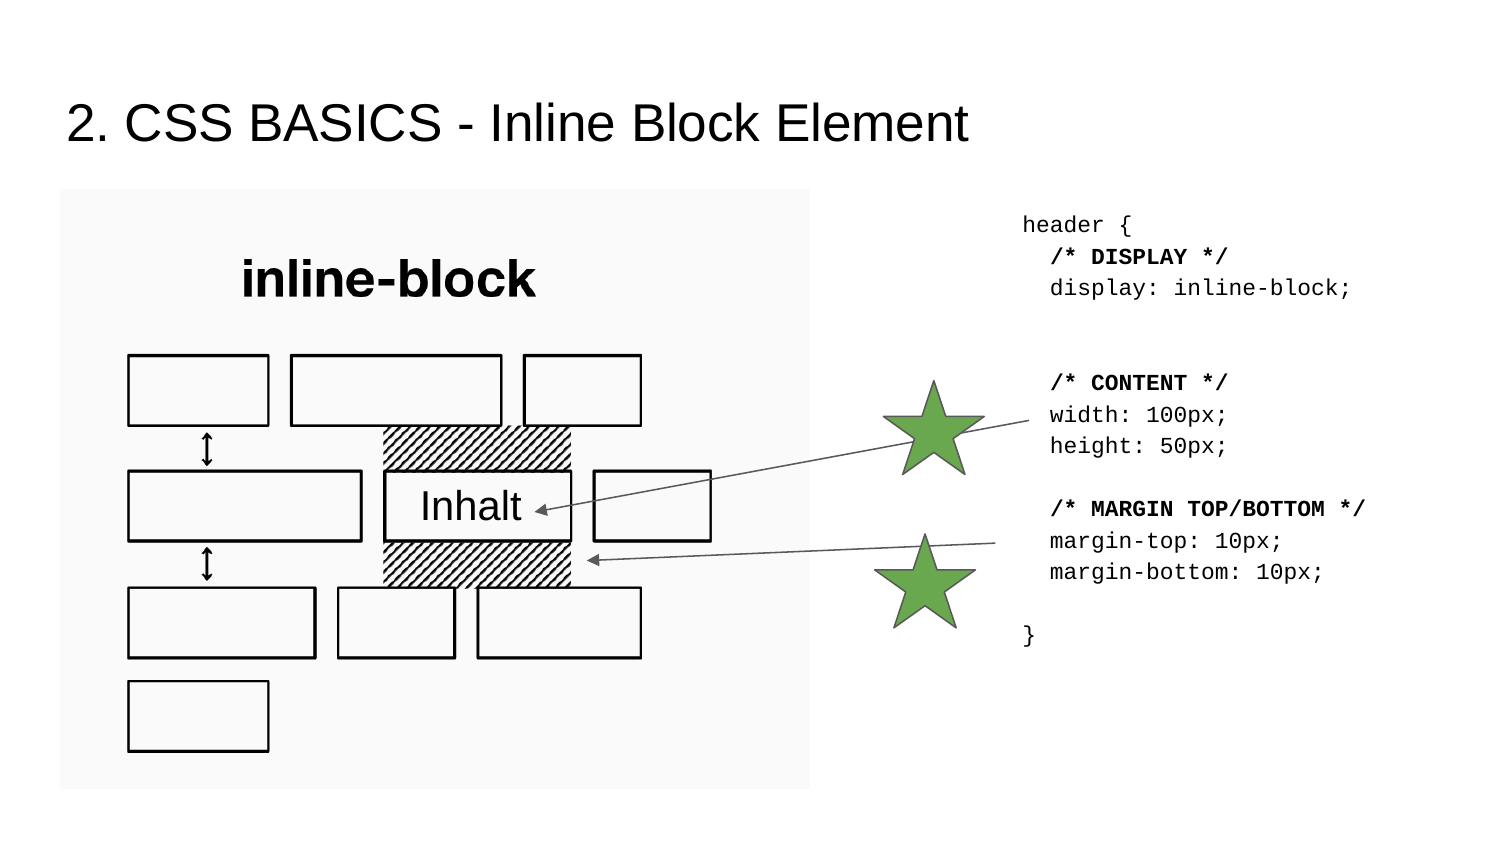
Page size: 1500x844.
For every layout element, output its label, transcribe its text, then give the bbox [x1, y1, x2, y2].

text_box header { /* DISPLAY */ display: inline-block; /* CONTENT */ width: 100px; height: 50px; /* MARGIN TOP/BOTTOM */ margin-top: 10px; margin-bottom: 10px; } [1007, 190, 1468, 663]
text_box [922, 533, 928, 541]
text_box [534, 420, 1030, 513]
title 2. CSS BASICS - Inline Block Element [51, 72, 1449, 167]
text_box [874, 569, 976, 628]
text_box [586, 542, 996, 561]
picture [59, 189, 810, 789]
text_box [883, 380, 985, 418]
